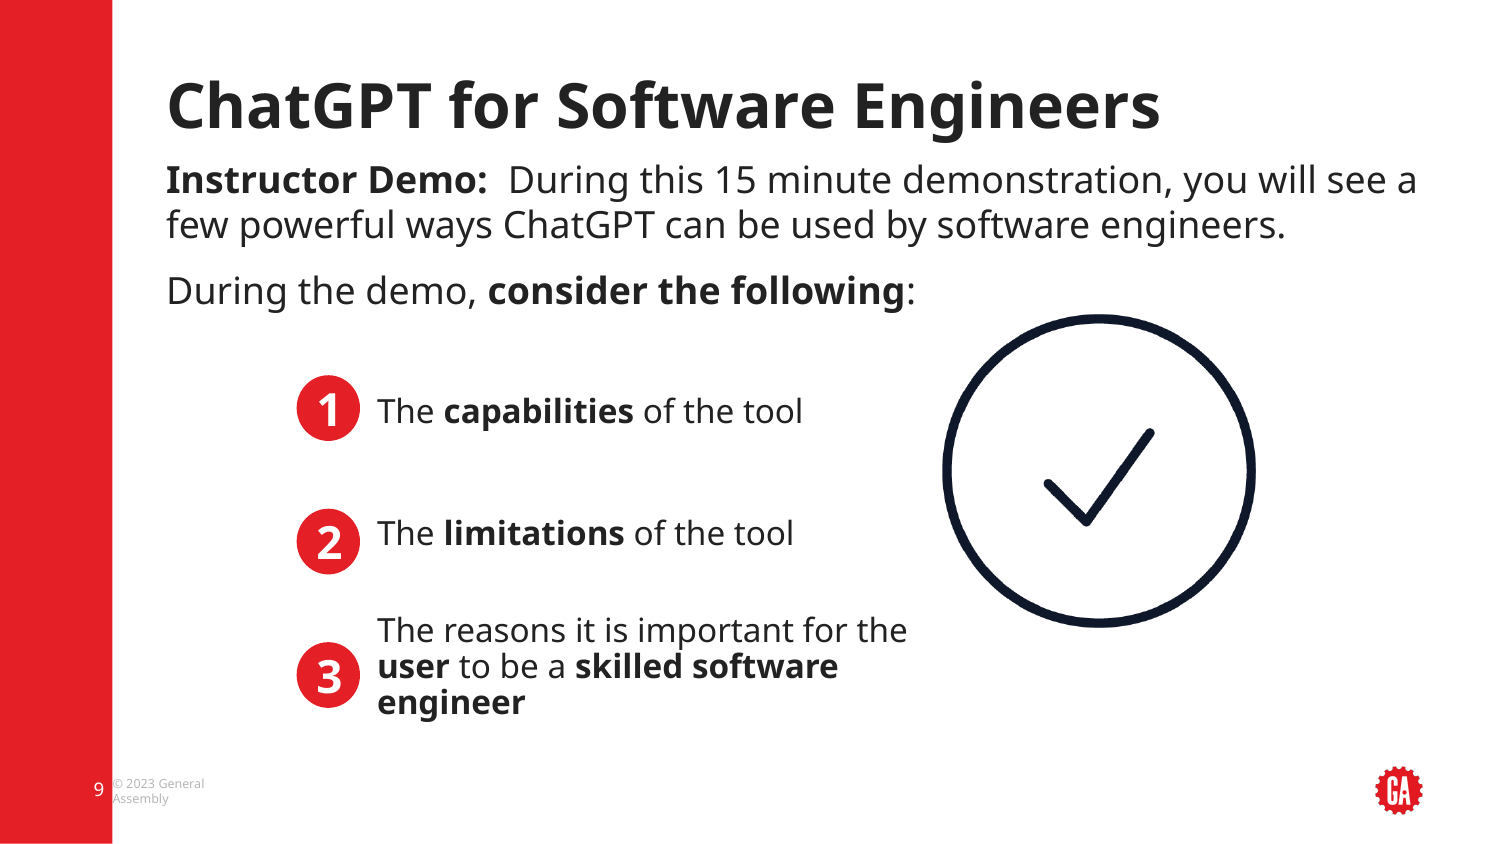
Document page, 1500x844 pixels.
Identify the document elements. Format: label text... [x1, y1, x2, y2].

text_box [355, 390, 361, 426]
text_box 1 [301, 370, 355, 446]
picture [1373, 764, 1425, 817]
text_box [296, 658, 301, 692]
text_box [296, 524, 301, 559]
slide_number ‹#› [52, 764, 105, 817]
text_box Instructor Demo: During this 15 minute demonstration, you will see a few powerful ways ChatGPT can be used by software engineers. During the demo, consider the following: [166, 156, 1425, 313]
text_box [296, 391, 301, 425]
text_box [355, 523, 361, 560]
text_box [355, 657, 361, 693]
text_box 3 [301, 637, 355, 713]
text_box The capabilities of the tool [377, 375, 890, 451]
text_box 2 [301, 503, 355, 579]
text_box ChatGPT for Software Engineers [166, 74, 1425, 150]
text_box The reasons it is important for the user to be a skilled software engineer [377, 642, 958, 694]
picture [895, 268, 1302, 674]
text_box The limitations of the tool [377, 508, 890, 561]
